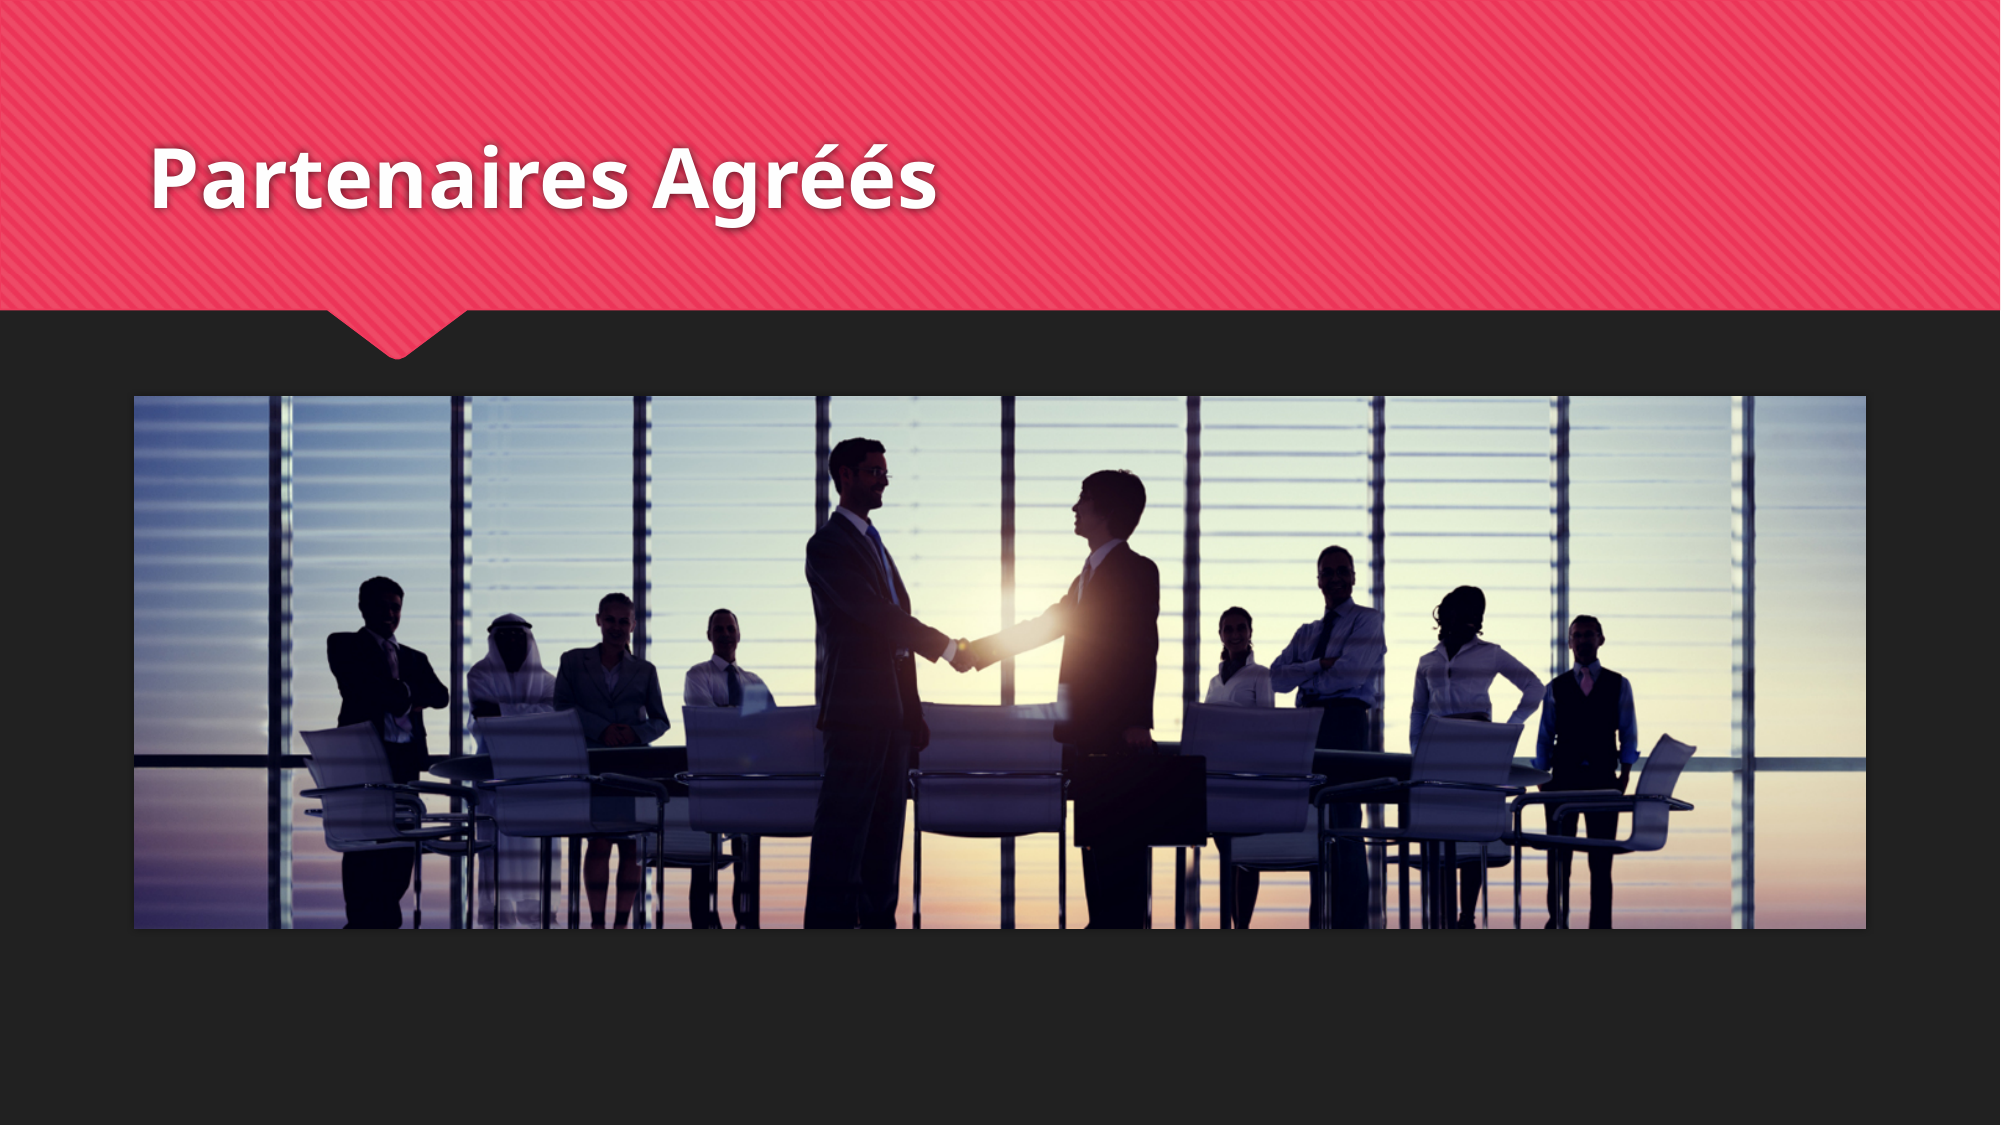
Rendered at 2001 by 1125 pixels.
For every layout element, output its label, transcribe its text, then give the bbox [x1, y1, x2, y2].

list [134, 396, 1866, 929]
title Partenaires Agréés [132, 73, 1868, 233]
